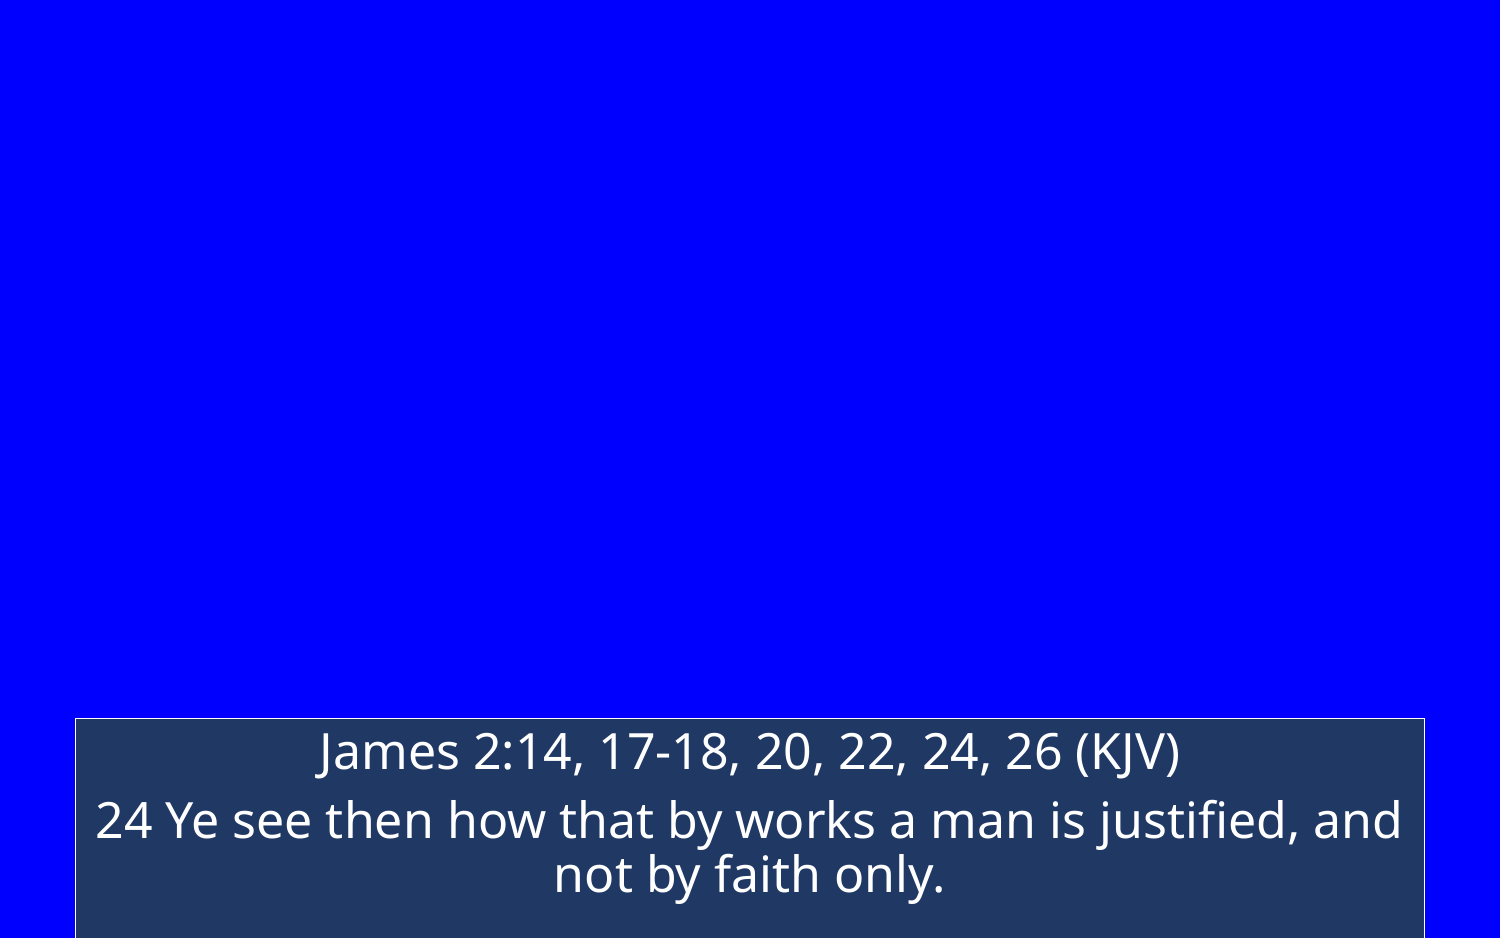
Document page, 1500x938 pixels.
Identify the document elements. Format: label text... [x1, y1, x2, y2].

subtitle James 2:14, 17-18, 20, 22, 24, 26 (KJV) 24 Ye see then how that by works a man is justified, and not by faith only. [75, 718, 1425, 938]
